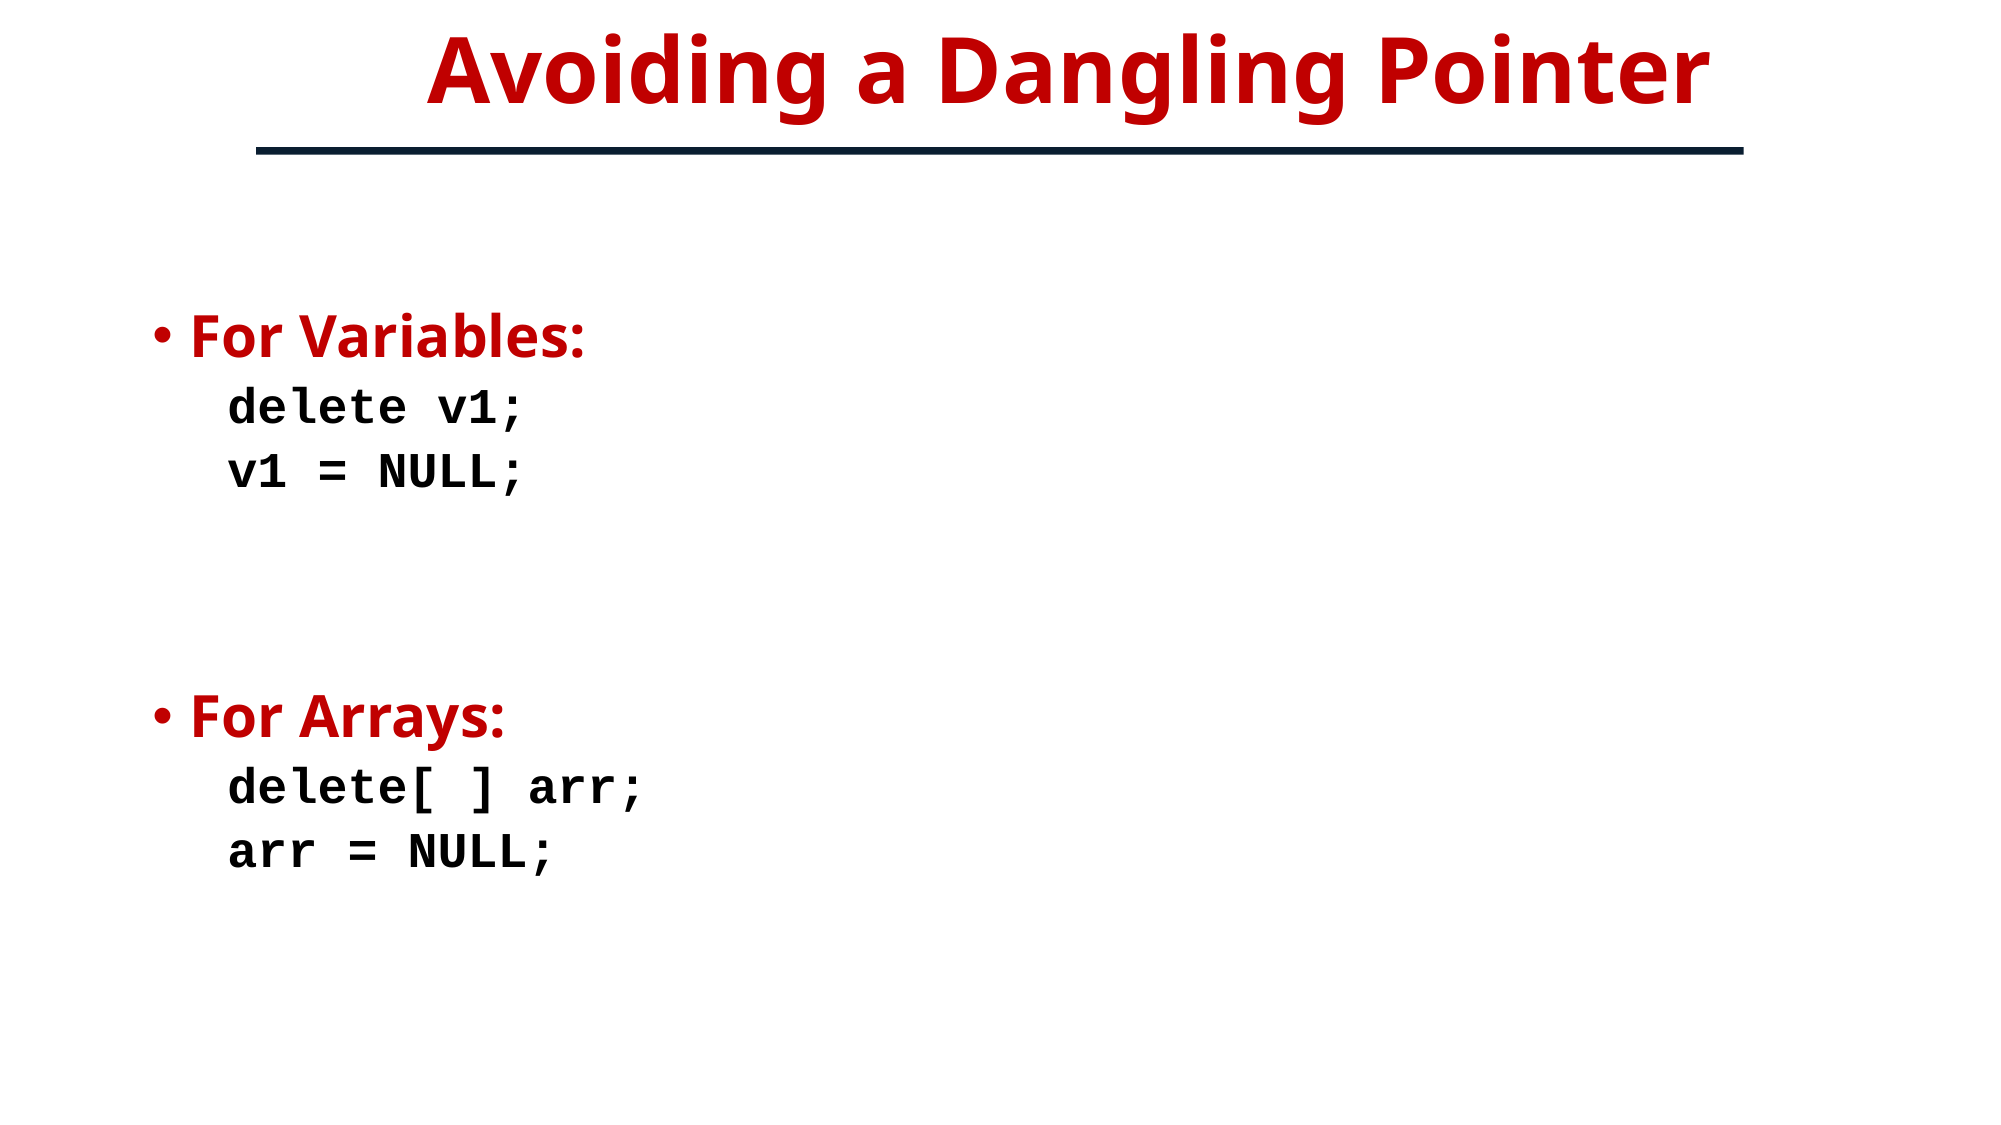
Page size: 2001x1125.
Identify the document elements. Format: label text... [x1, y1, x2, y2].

title Avoiding a Dangling Pointer [412, 0, 1750, 148]
text_box [255, 146, 1745, 156]
list For Variables: delete v1; v1 = NULL; For Arrays: delete[ ] arr; arr = NULL; [137, 299, 1863, 1014]
